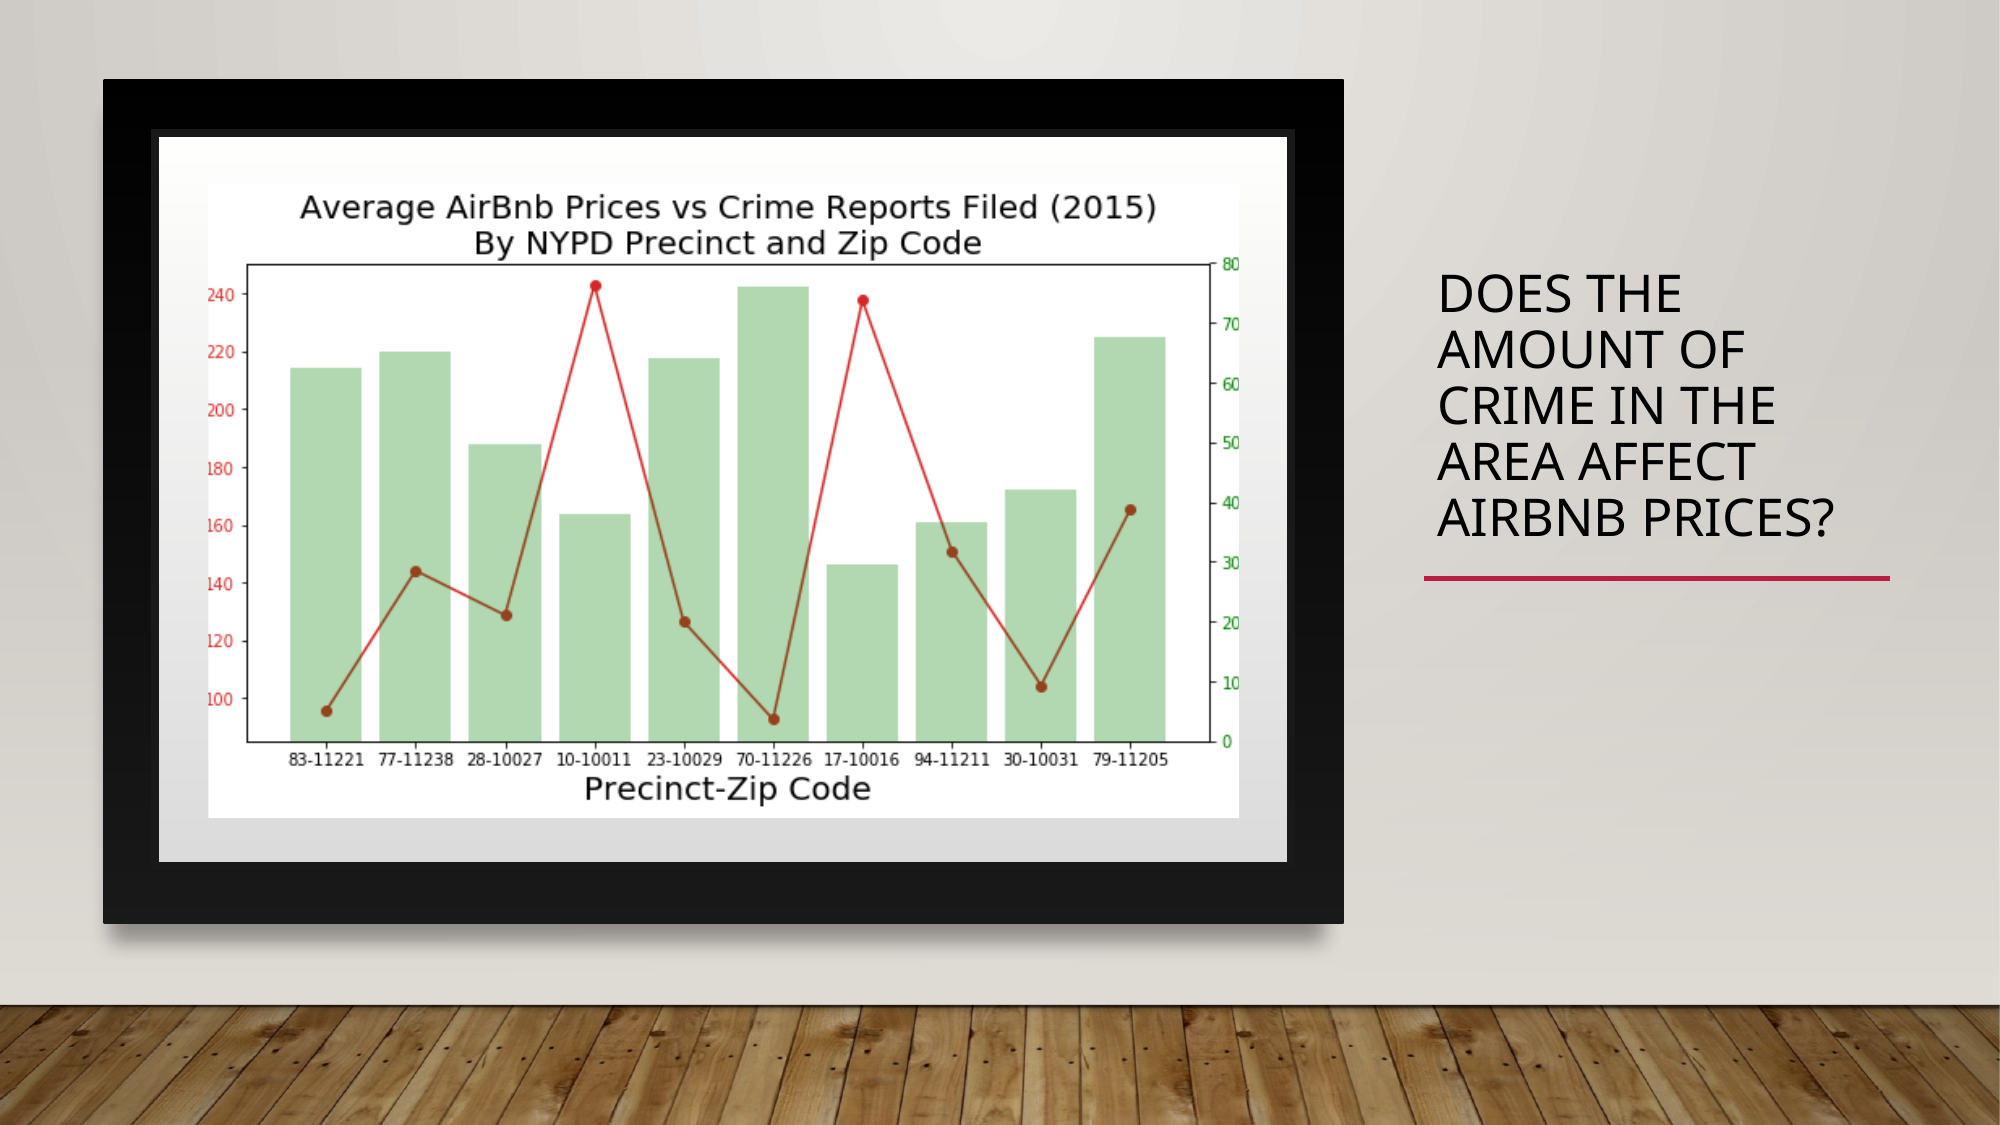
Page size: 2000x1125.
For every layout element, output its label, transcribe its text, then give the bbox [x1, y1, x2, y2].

text_box [0, 0, 2000, 330]
picture [0, 1006, 2000, 1125]
text_box [0, 330, 2000, 1004]
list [208, 182, 1240, 818]
title Does the amount of crime in the area affect Airbnb prices? [1422, 240, 1892, 549]
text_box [103, 78, 1344, 924]
